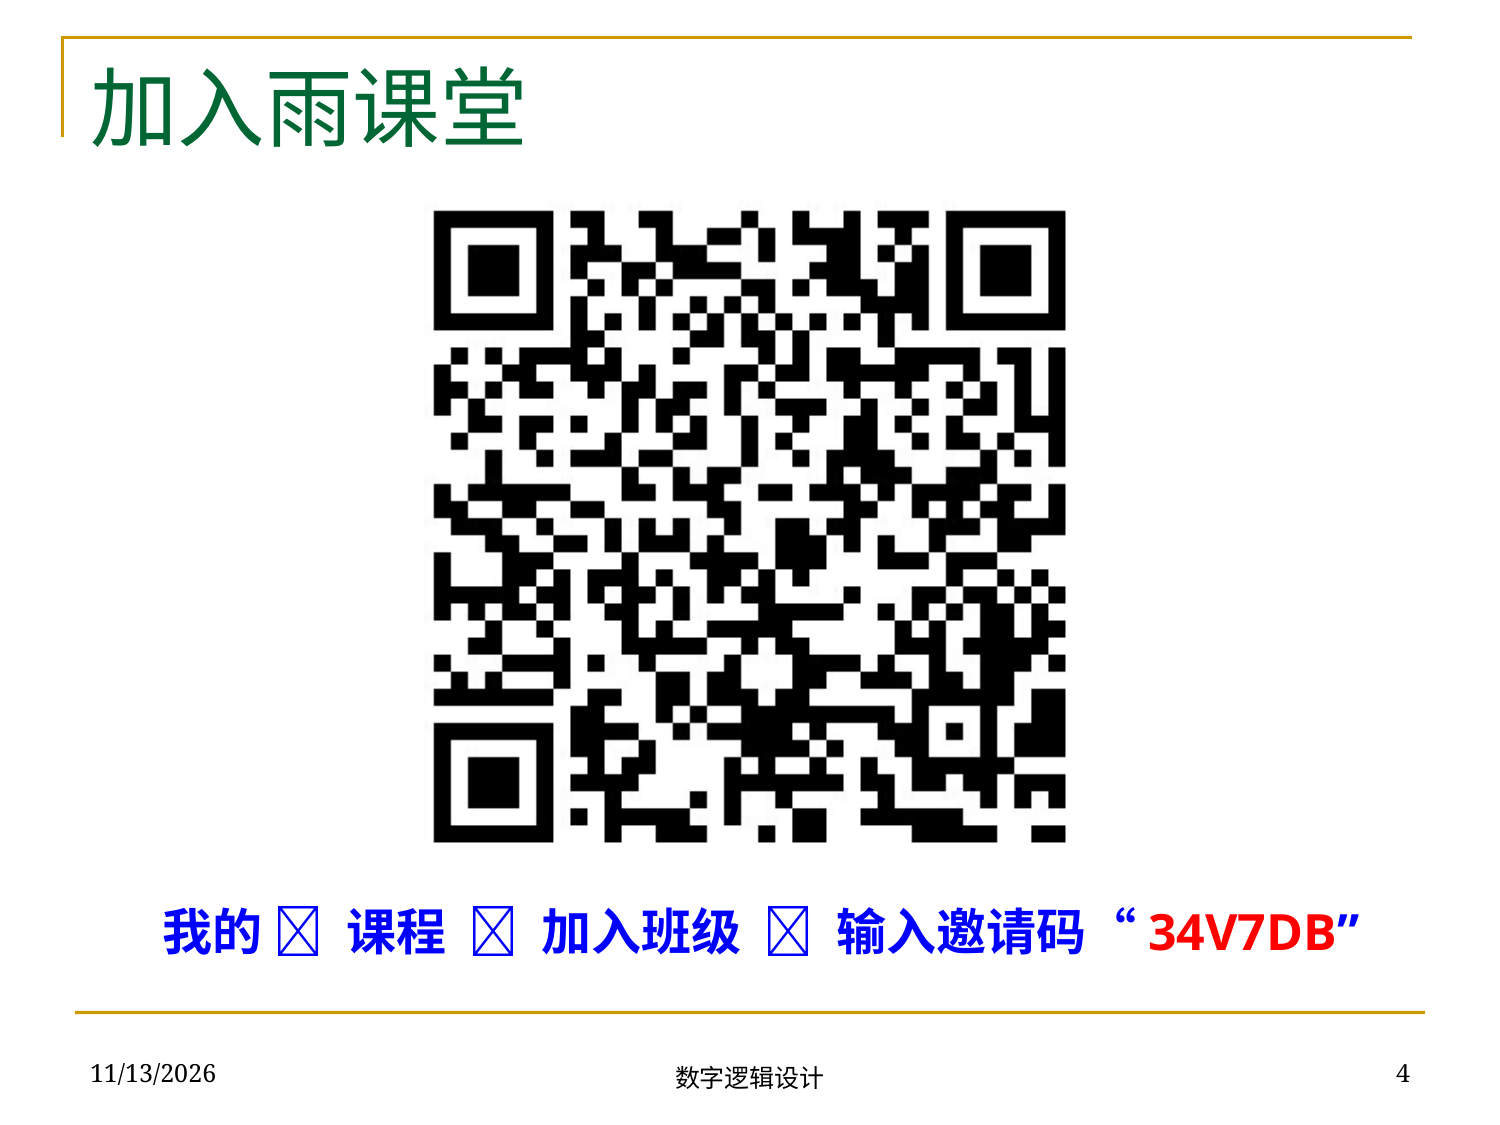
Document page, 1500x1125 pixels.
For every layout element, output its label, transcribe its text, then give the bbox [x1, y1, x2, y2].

picture [383, 160, 1117, 894]
slide_number 4 [1074, 1023, 1426, 1100]
title 加入雨课堂 [74, 45, 1426, 233]
footer 数字逻辑设计 [512, 1024, 988, 1101]
text_box 我的  课程  加入班级  输入邀请码“34V7DB” [75, 893, 1447, 968]
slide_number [74, 1023, 426, 1100]
